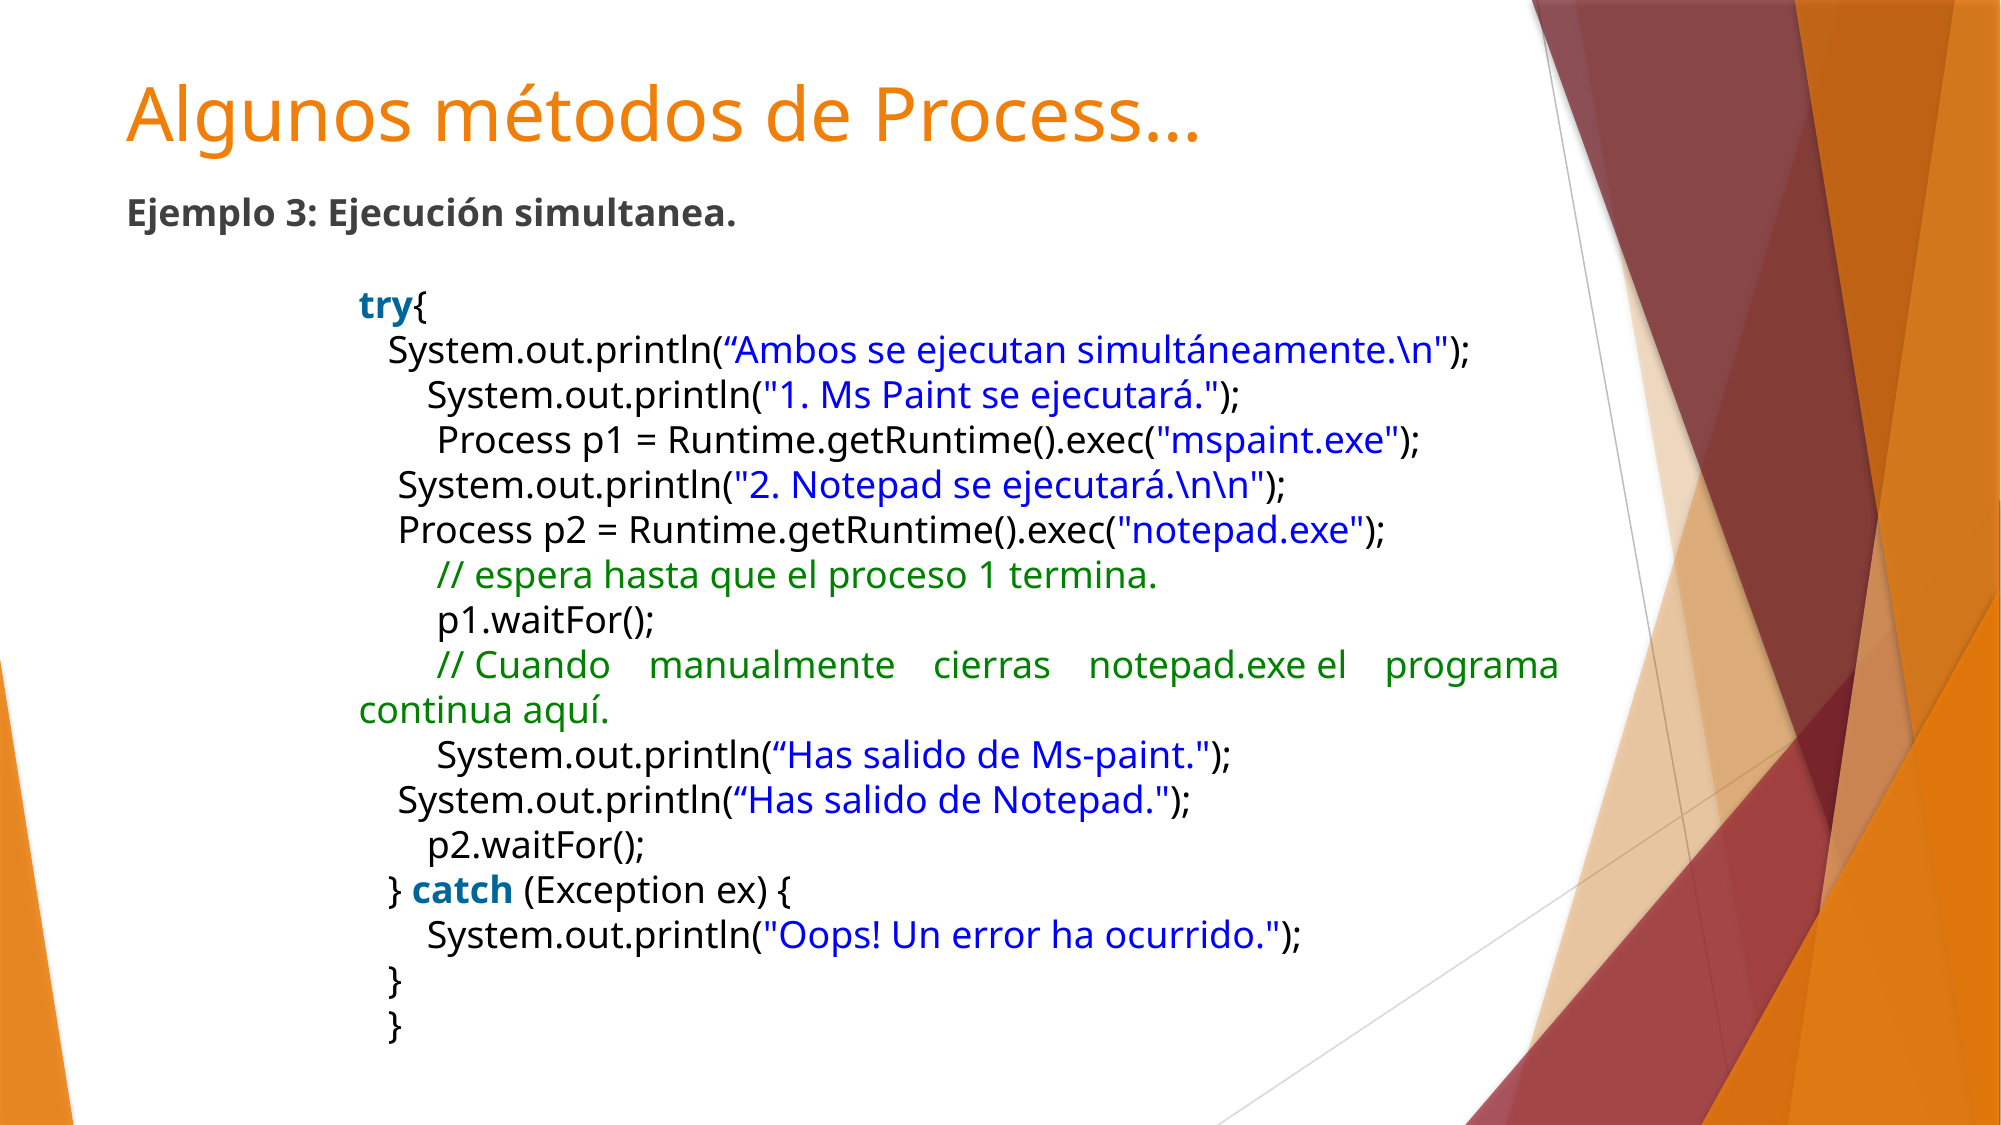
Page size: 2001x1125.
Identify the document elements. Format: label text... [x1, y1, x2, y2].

list Ejemplo 3: Ejecución simultanea. [111, 180, 1522, 274]
title Algunos métodos de Process… [111, 58, 1522, 180]
text_box try{ System.out.println(“Ambos se ejecutan simultáneamente.\n"); System.out.println("1. Ms Paint se ejecutará."); Process p1 = Runtime.getRuntime().exec("mspaint.exe"); System.out.println("2. Notepad se ejecutará.\n\n"); Process p2 = Runtime.getRuntime().exec("notepad.exe"); // espera hasta que el proceso 1 termina. p1.waitFor(); // Cuando manualmente cierras notepad.exe el programa continua aquí. System.out.println(“Has salido de Ms-paint."); System.out.println(“Has salido de Notepad."); p2.waitFor(); } catch (Exception ex) { System.out.println("Oops! Un error ha ocurrido."); } } [343, 273, 1576, 1054]
